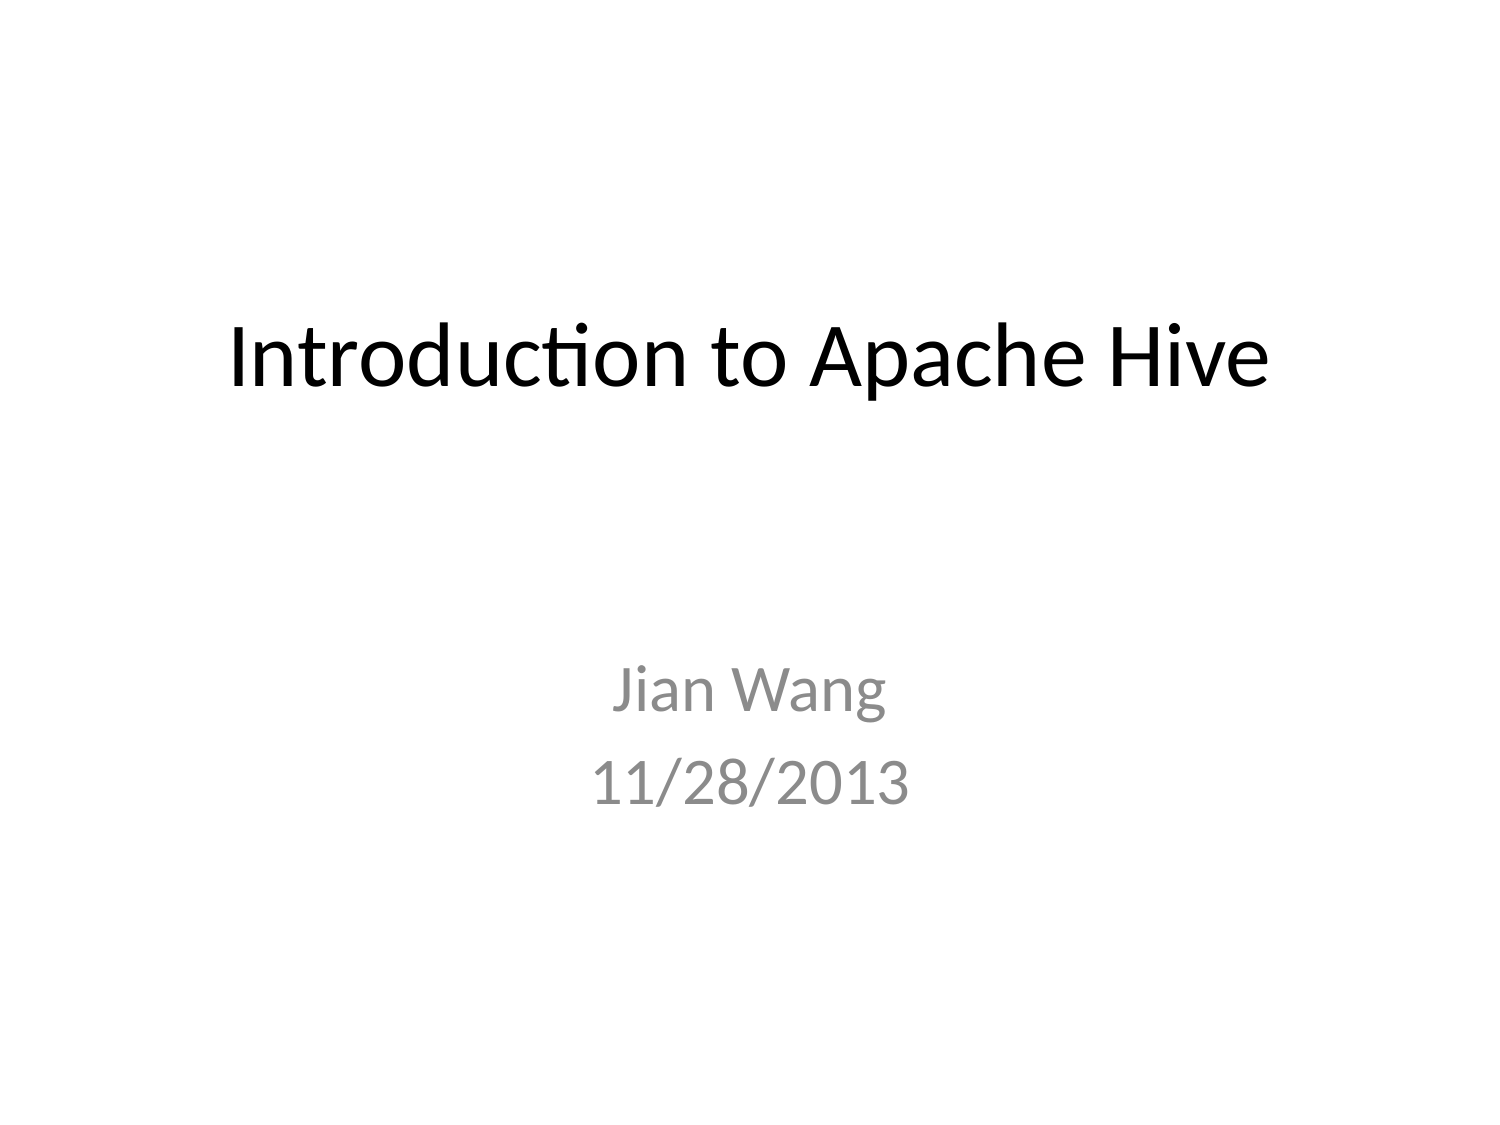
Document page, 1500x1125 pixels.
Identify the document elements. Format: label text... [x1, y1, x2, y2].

subtitle Jian Wang 11/28/2013 [225, 637, 1275, 925]
title Introduction to Apache Hive [112, 228, 1388, 470]
